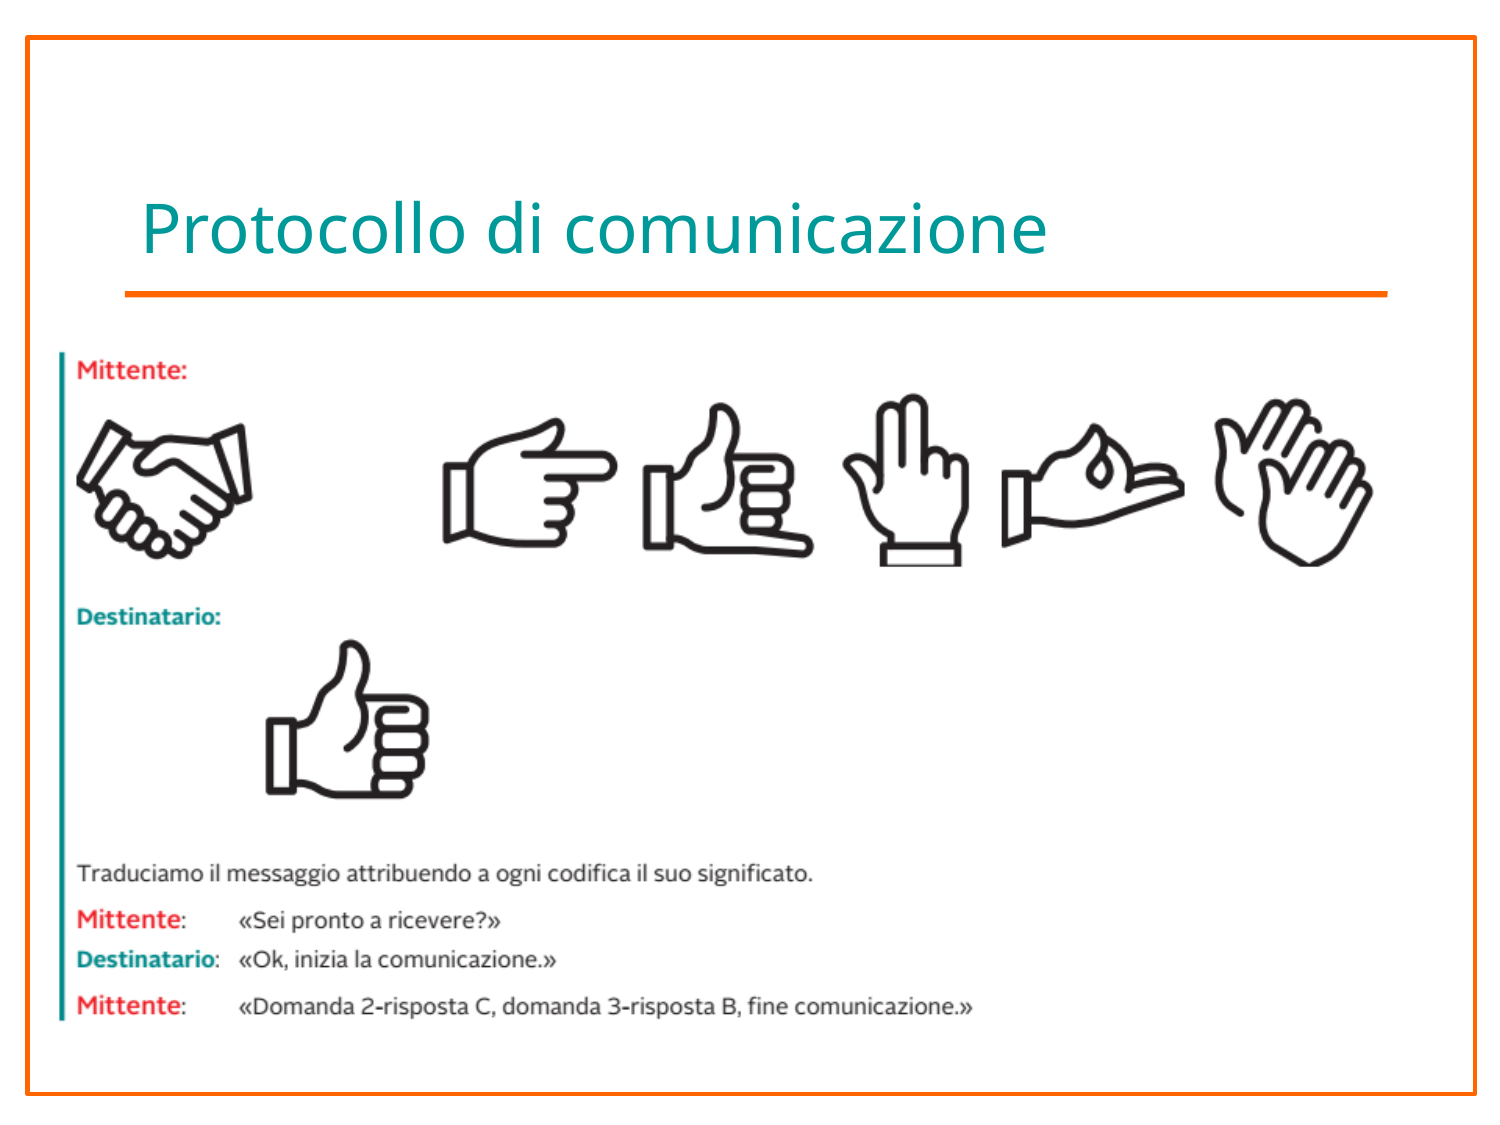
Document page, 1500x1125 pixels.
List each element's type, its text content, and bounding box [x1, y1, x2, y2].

picture [32, 348, 1400, 1038]
title Protocollo di comunicazione [125, 87, 1388, 275]
